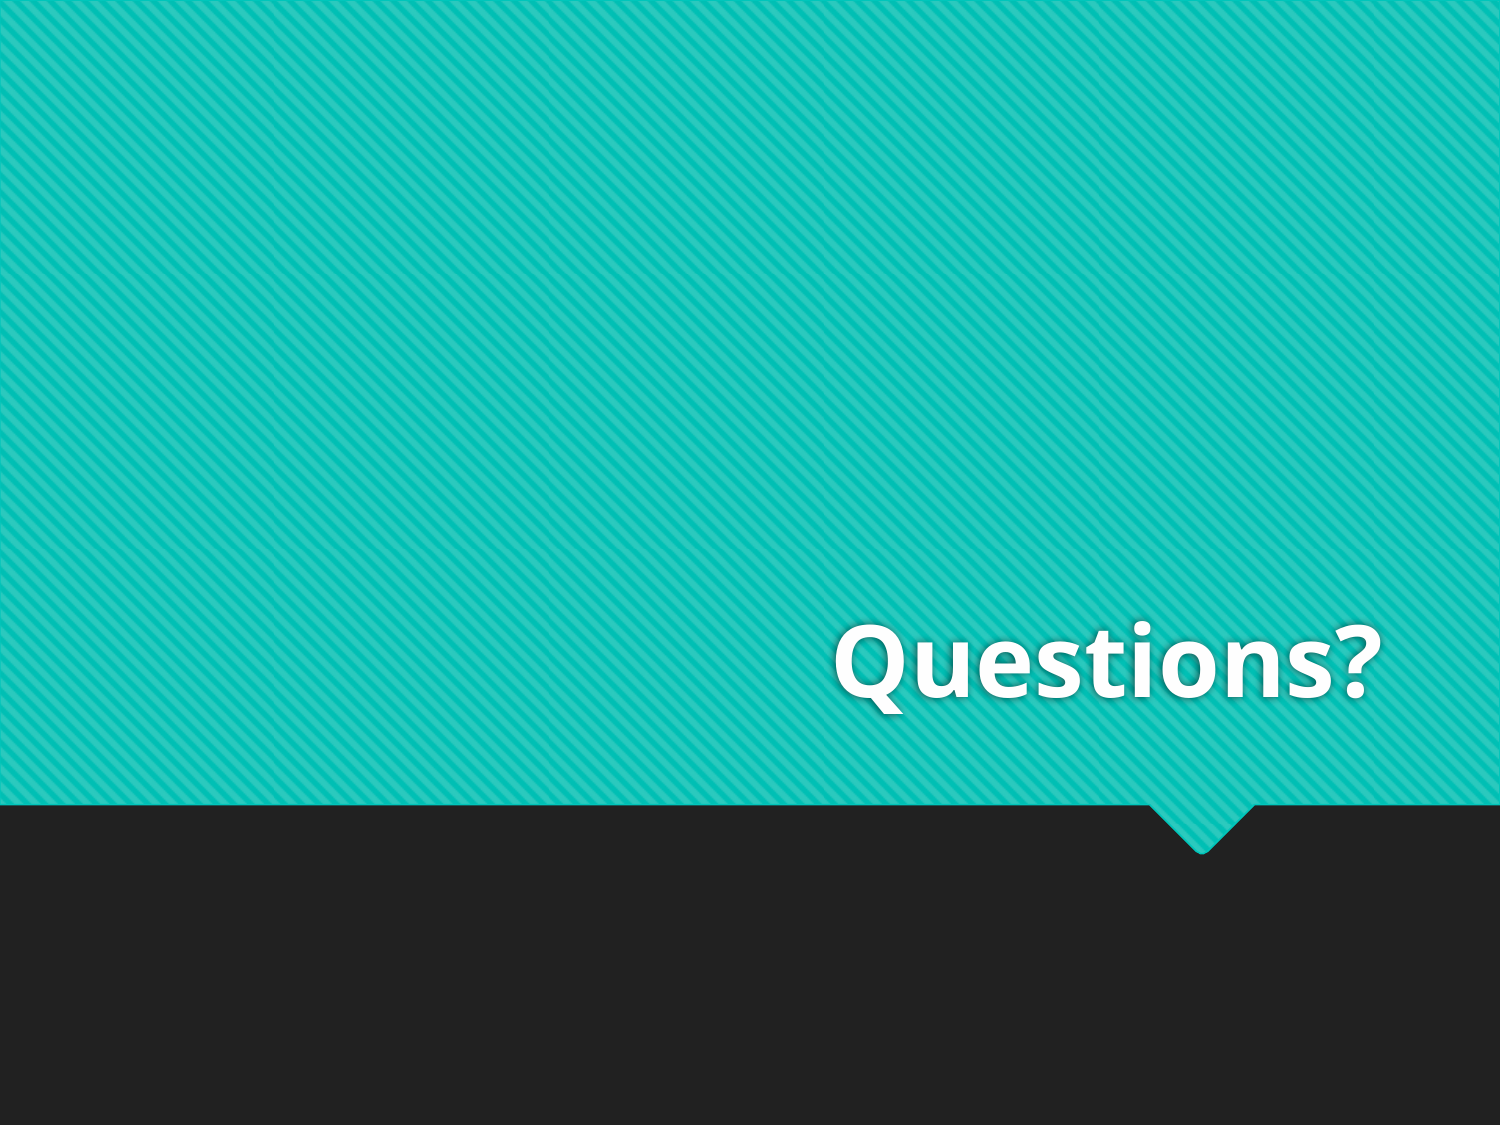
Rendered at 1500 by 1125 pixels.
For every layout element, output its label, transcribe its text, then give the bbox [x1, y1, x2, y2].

title Questions? [99, 484, 1400, 726]
